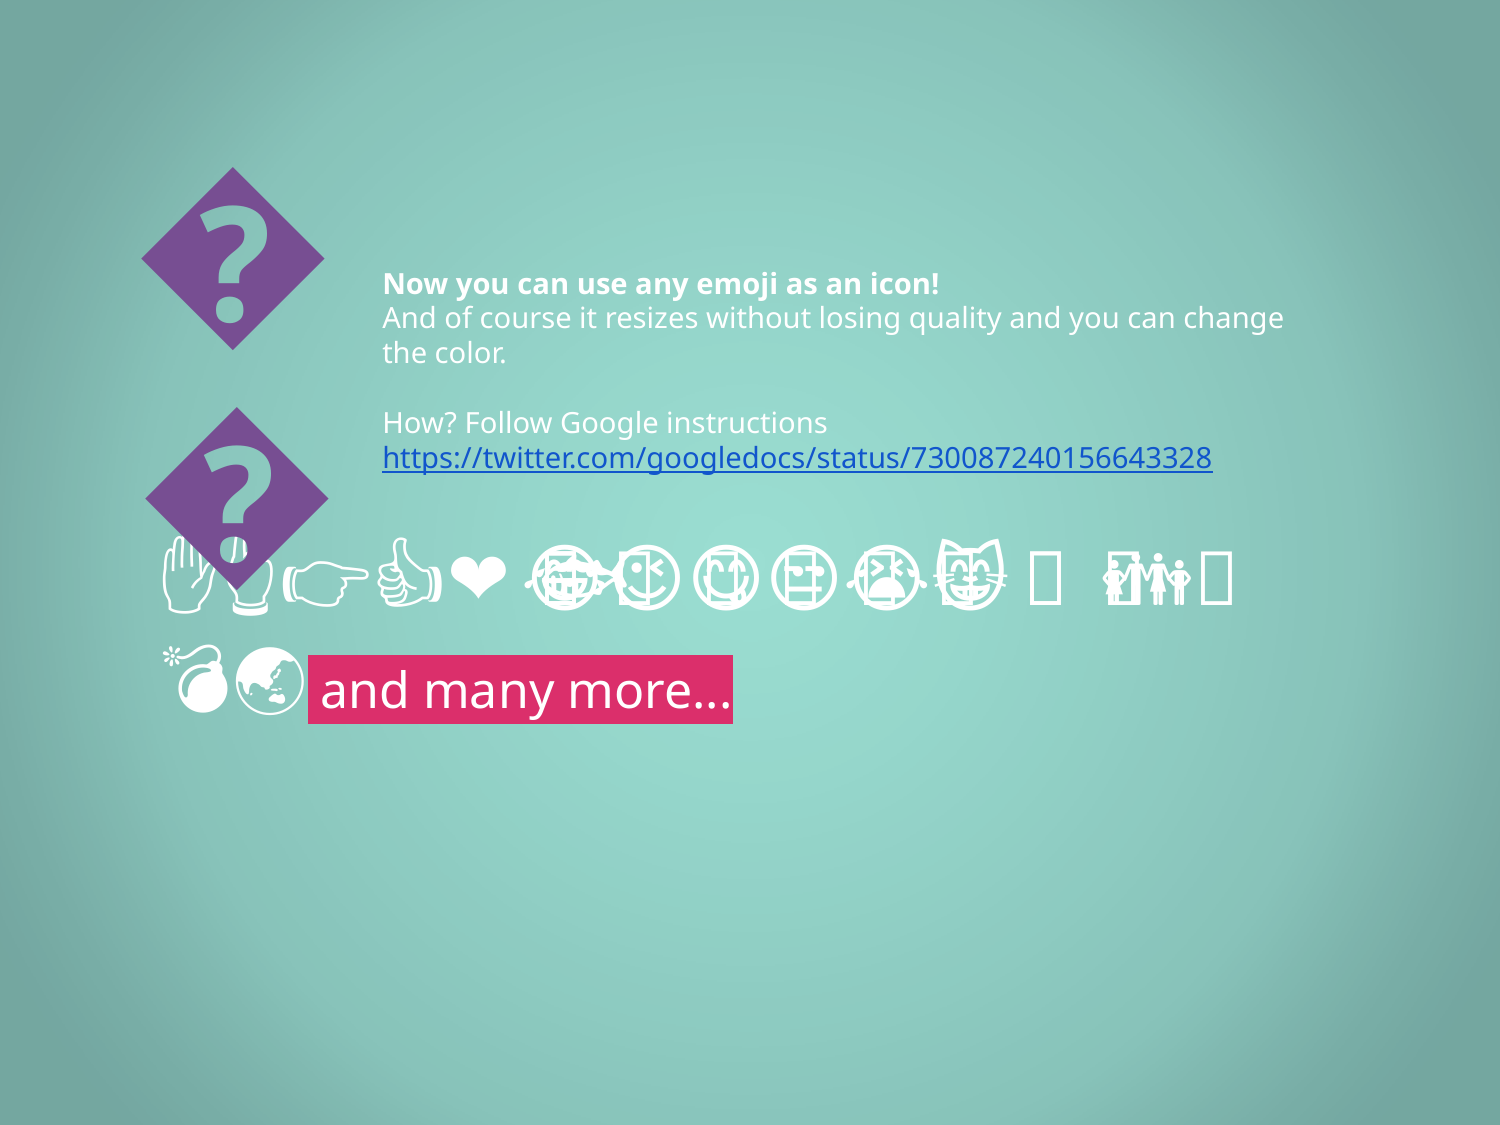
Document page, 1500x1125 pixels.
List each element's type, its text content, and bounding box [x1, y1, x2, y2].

text_box 😉 [118, 252, 356, 466]
text_box Now you can use any emoji as an icon! And of course it resizes without losing quality and you can change the color. How? Follow Google instructions https://twitter.com/googledocs/status/730087240156643328 [367, 249, 1347, 477]
text_box ✋👆👉👍👤👦👧👨👩👪💃🏃💑❤😂😉😋😒😭👶😸🐟🍒🍔💣📌📖🔨🎃🎈🎨🏈🏰🌏🔌🔑 and many more... [144, 501, 1347, 924]
picture [0, 0, 1500, 1125]
